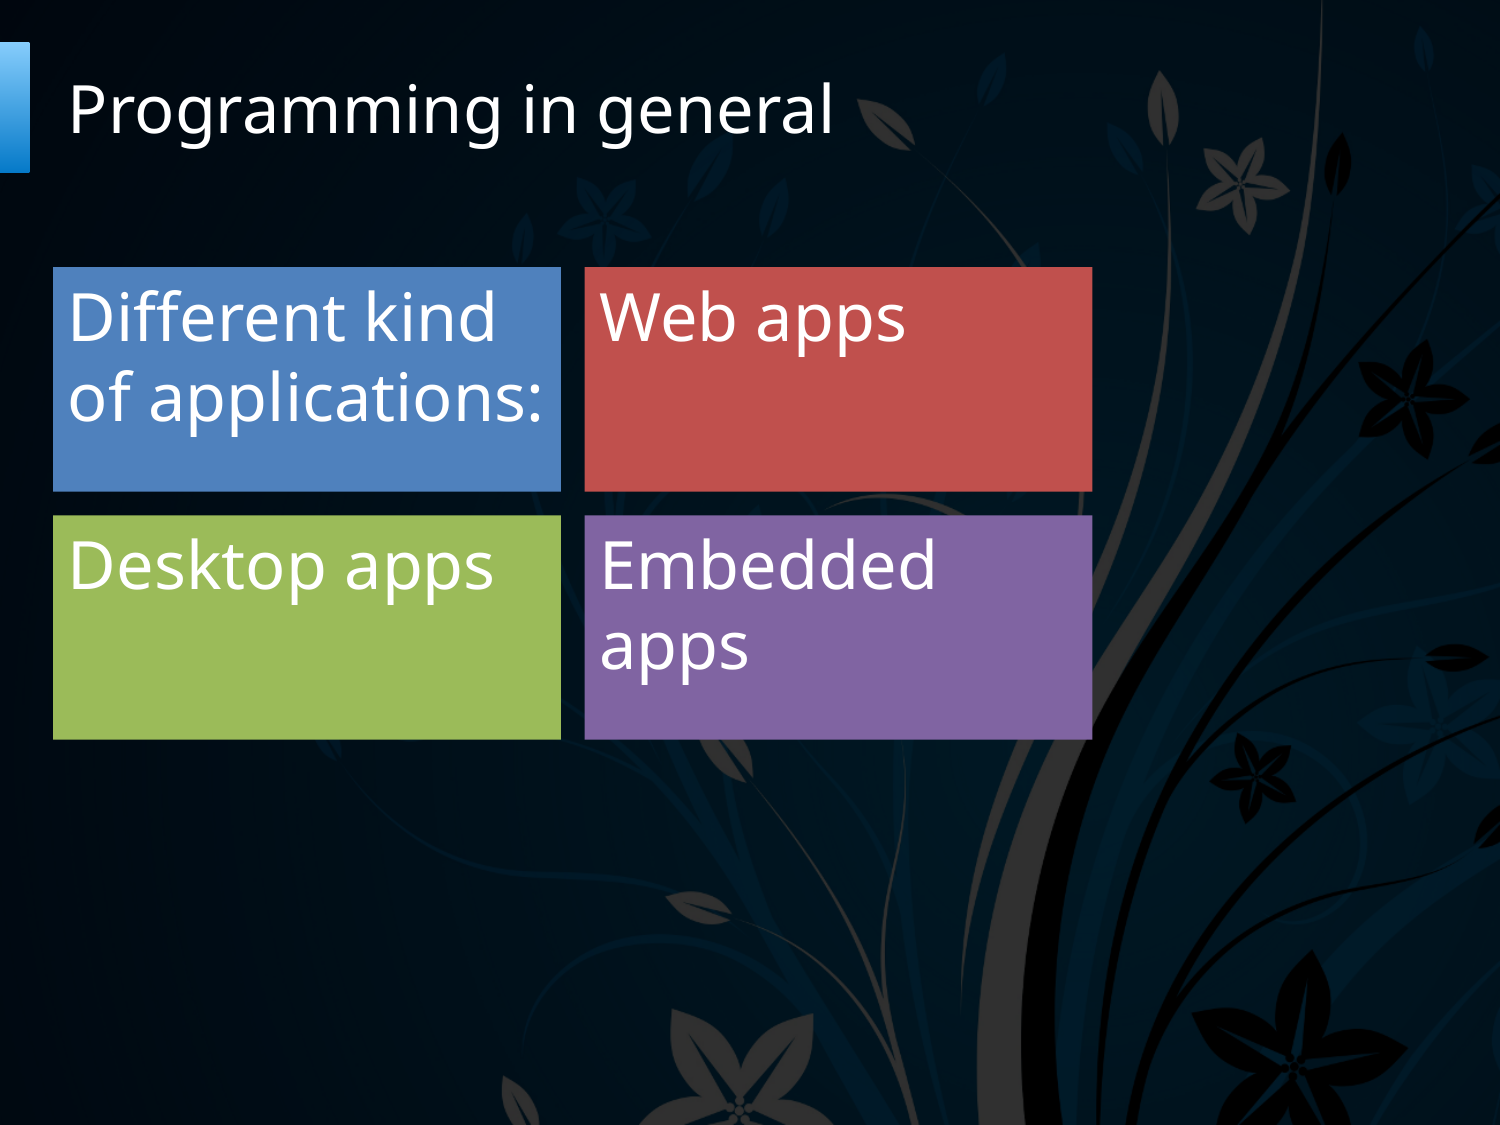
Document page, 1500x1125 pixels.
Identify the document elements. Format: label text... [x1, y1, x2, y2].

list Different kind of applications: [53, 267, 561, 492]
list Desktop apps [53, 515, 561, 740]
title Programming in general [53, 42, 1117, 171]
list Embedded apps [584, 515, 1093, 740]
list Web apps [584, 267, 1093, 492]
